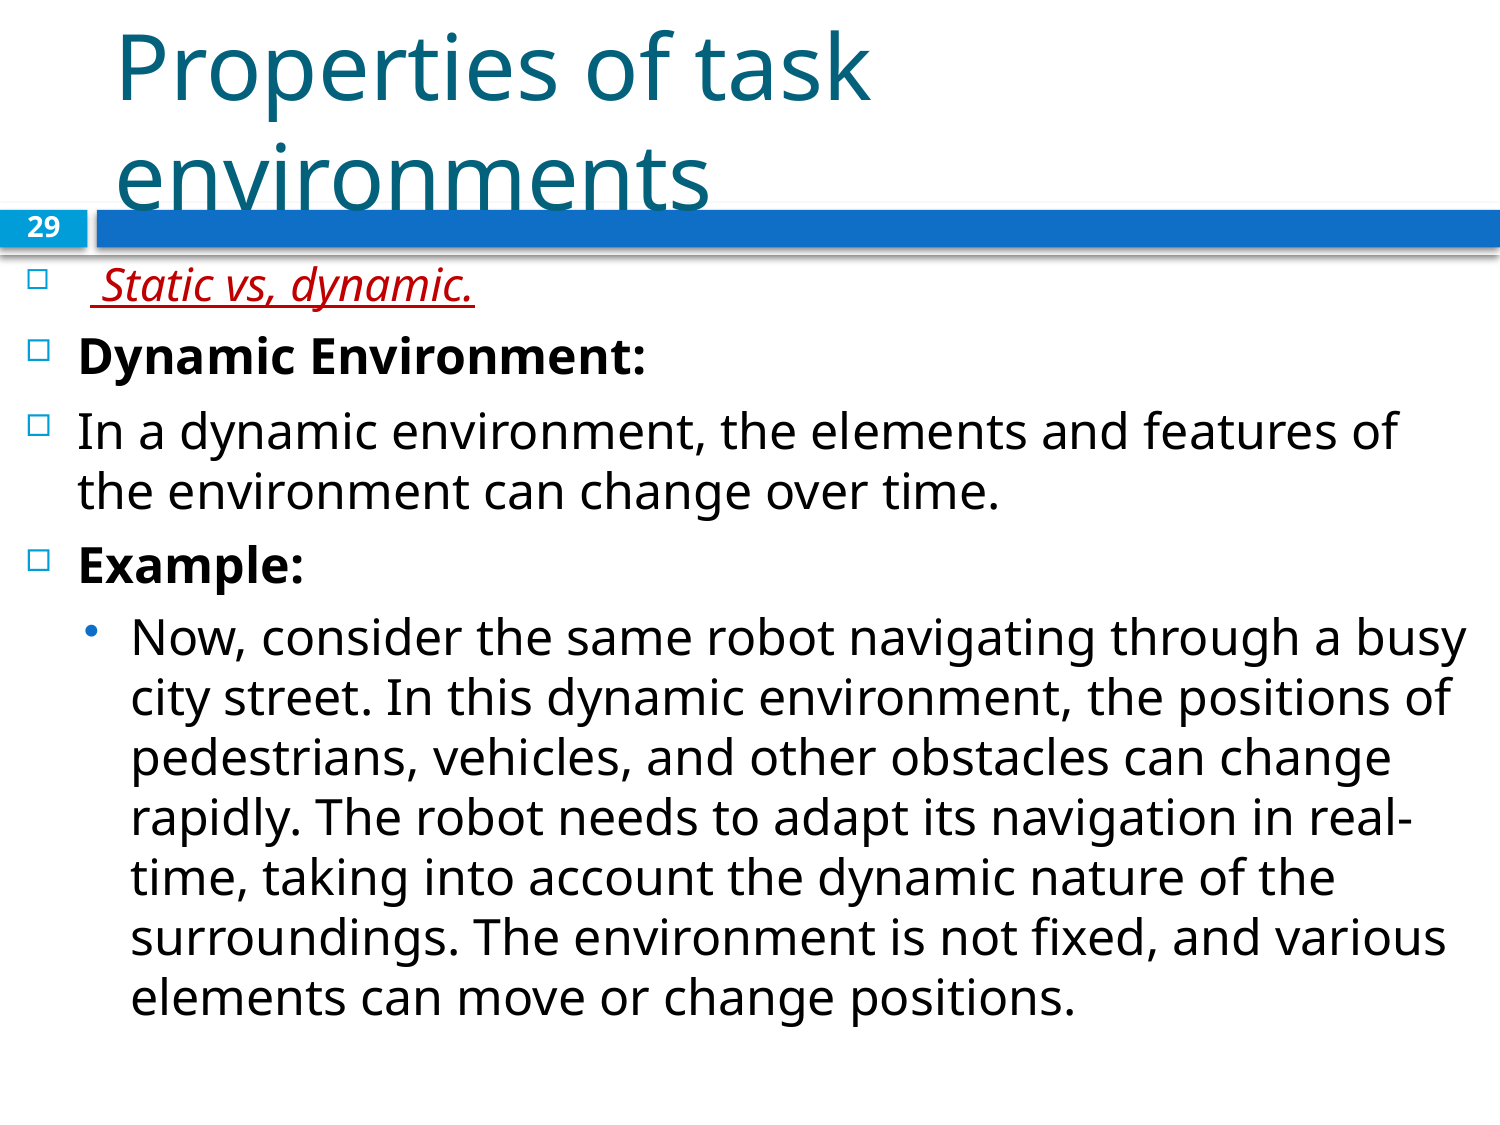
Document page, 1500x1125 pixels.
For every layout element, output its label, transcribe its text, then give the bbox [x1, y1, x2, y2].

slide_number 29 [0, 208, 88, 249]
title Properties of task environments [99, 37, 1438, 201]
list Static vs, dynamic. Dynamic Environment: In a dynamic environment, the elements and features of the environment can change over time. Example: Now, consider the same robot navigating through a busy city street. In this dynamic environment, the positions of pedestrians, vehicles, and other obstacles can change rapidly. The robot needs to adapt its navigation in real-time, taking into account the dynamic nature of the surroundings. The environment is not fixed, and various elements can move or change positions. [10, 247, 1500, 1099]
